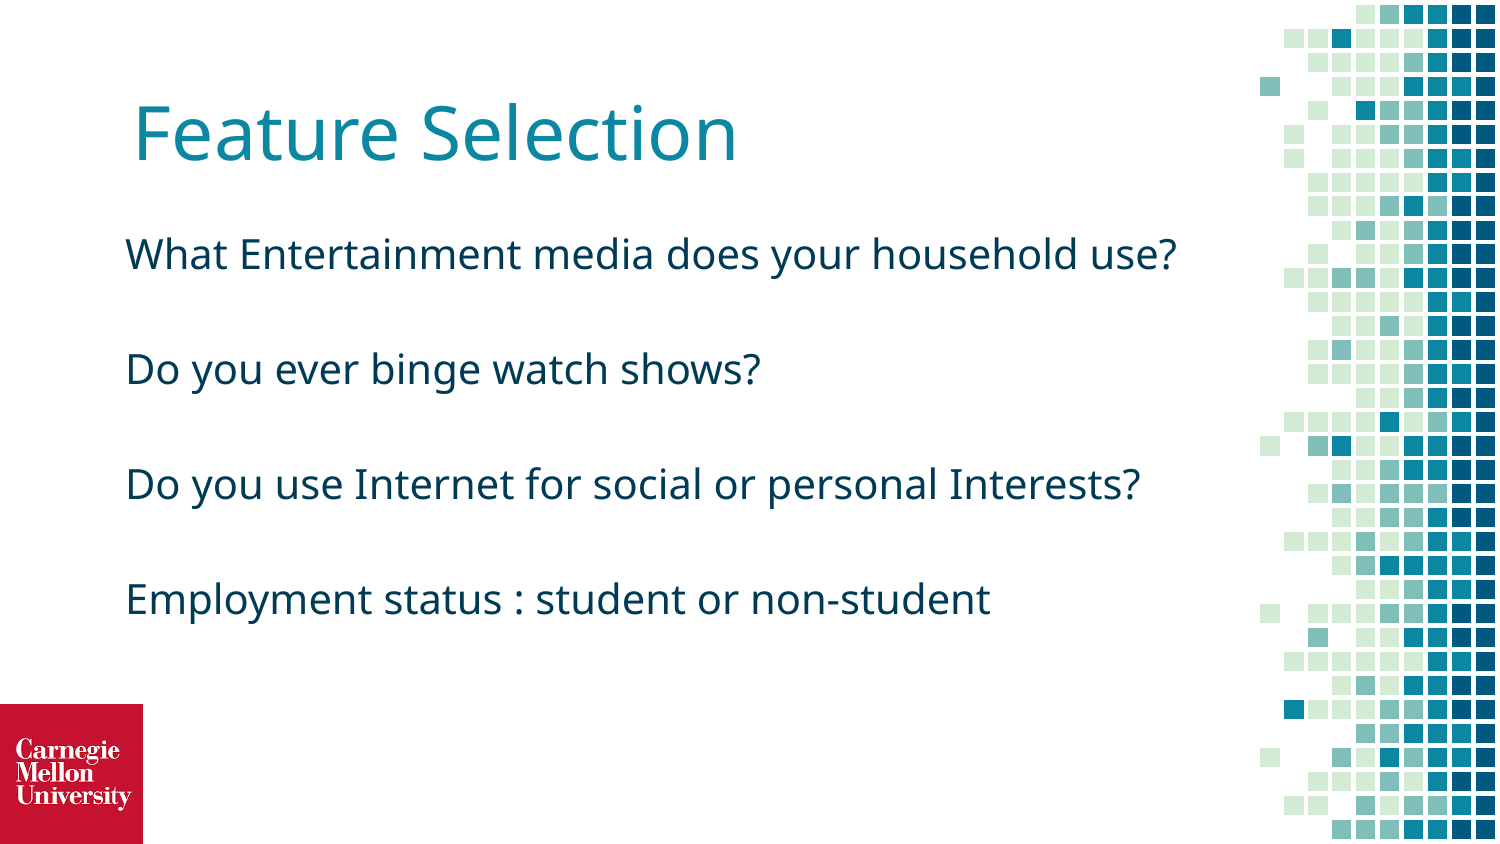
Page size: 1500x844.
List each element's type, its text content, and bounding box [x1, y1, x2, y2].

picture [0, 703, 143, 844]
title Feature Selection [117, 50, 1227, 191]
list What Entertainment media does your household use? Do you ever binge watch shows? Do you use Internet for social or personal Interests? Employment status : student or non-student [110, 205, 1220, 695]
